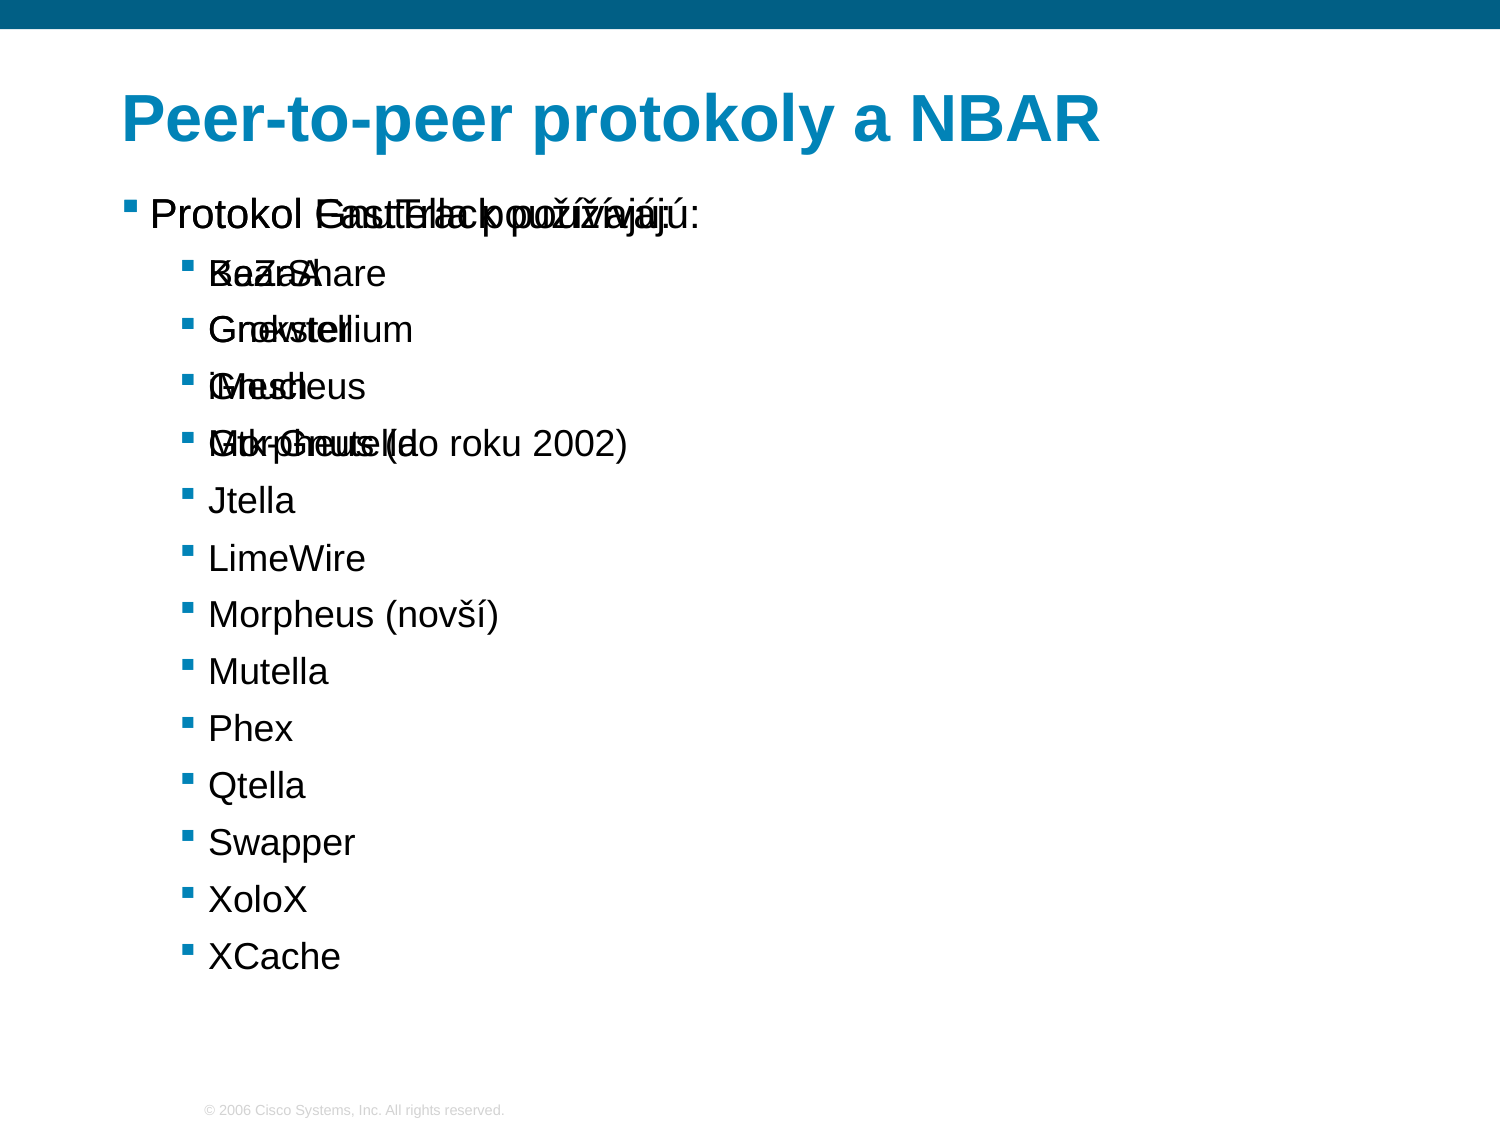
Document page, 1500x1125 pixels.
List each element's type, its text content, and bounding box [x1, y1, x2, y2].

list Protokol Gnutella používajú: BearShare Gnewtellium Gnucleus Gtk-Gnutella Jtella LimeWire Morpheus (novší) Mutella Phex Qtella Swapper XoloX XCache [107, 187, 1447, 1075]
title Peer-to-peer protokoly a NBAR [107, 50, 1444, 163]
